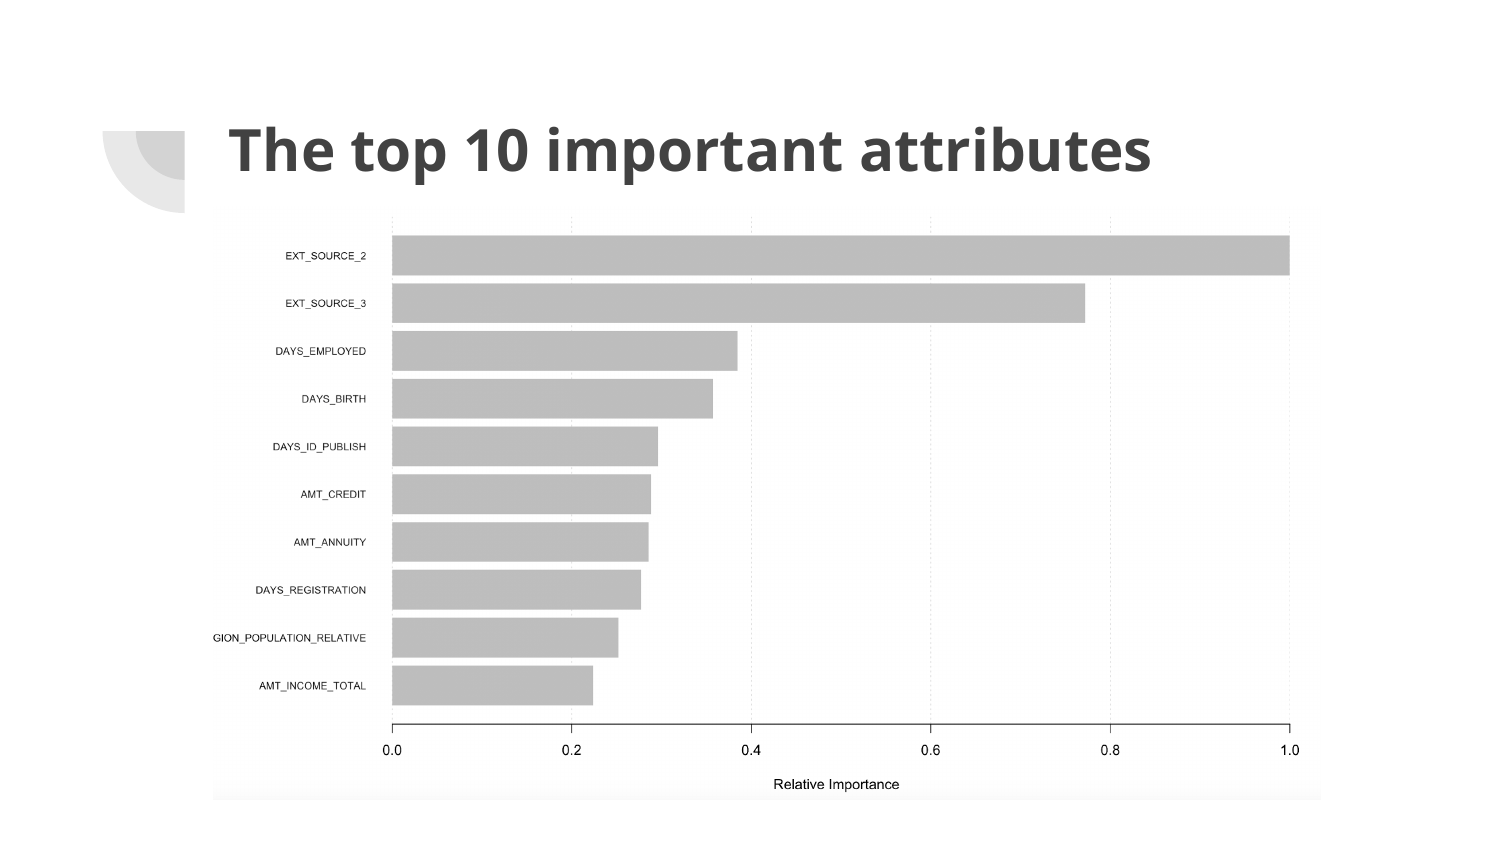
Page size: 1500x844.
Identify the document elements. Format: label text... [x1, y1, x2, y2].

picture [213, 206, 1322, 800]
title The top 10 important attributes [213, 98, 1368, 263]
